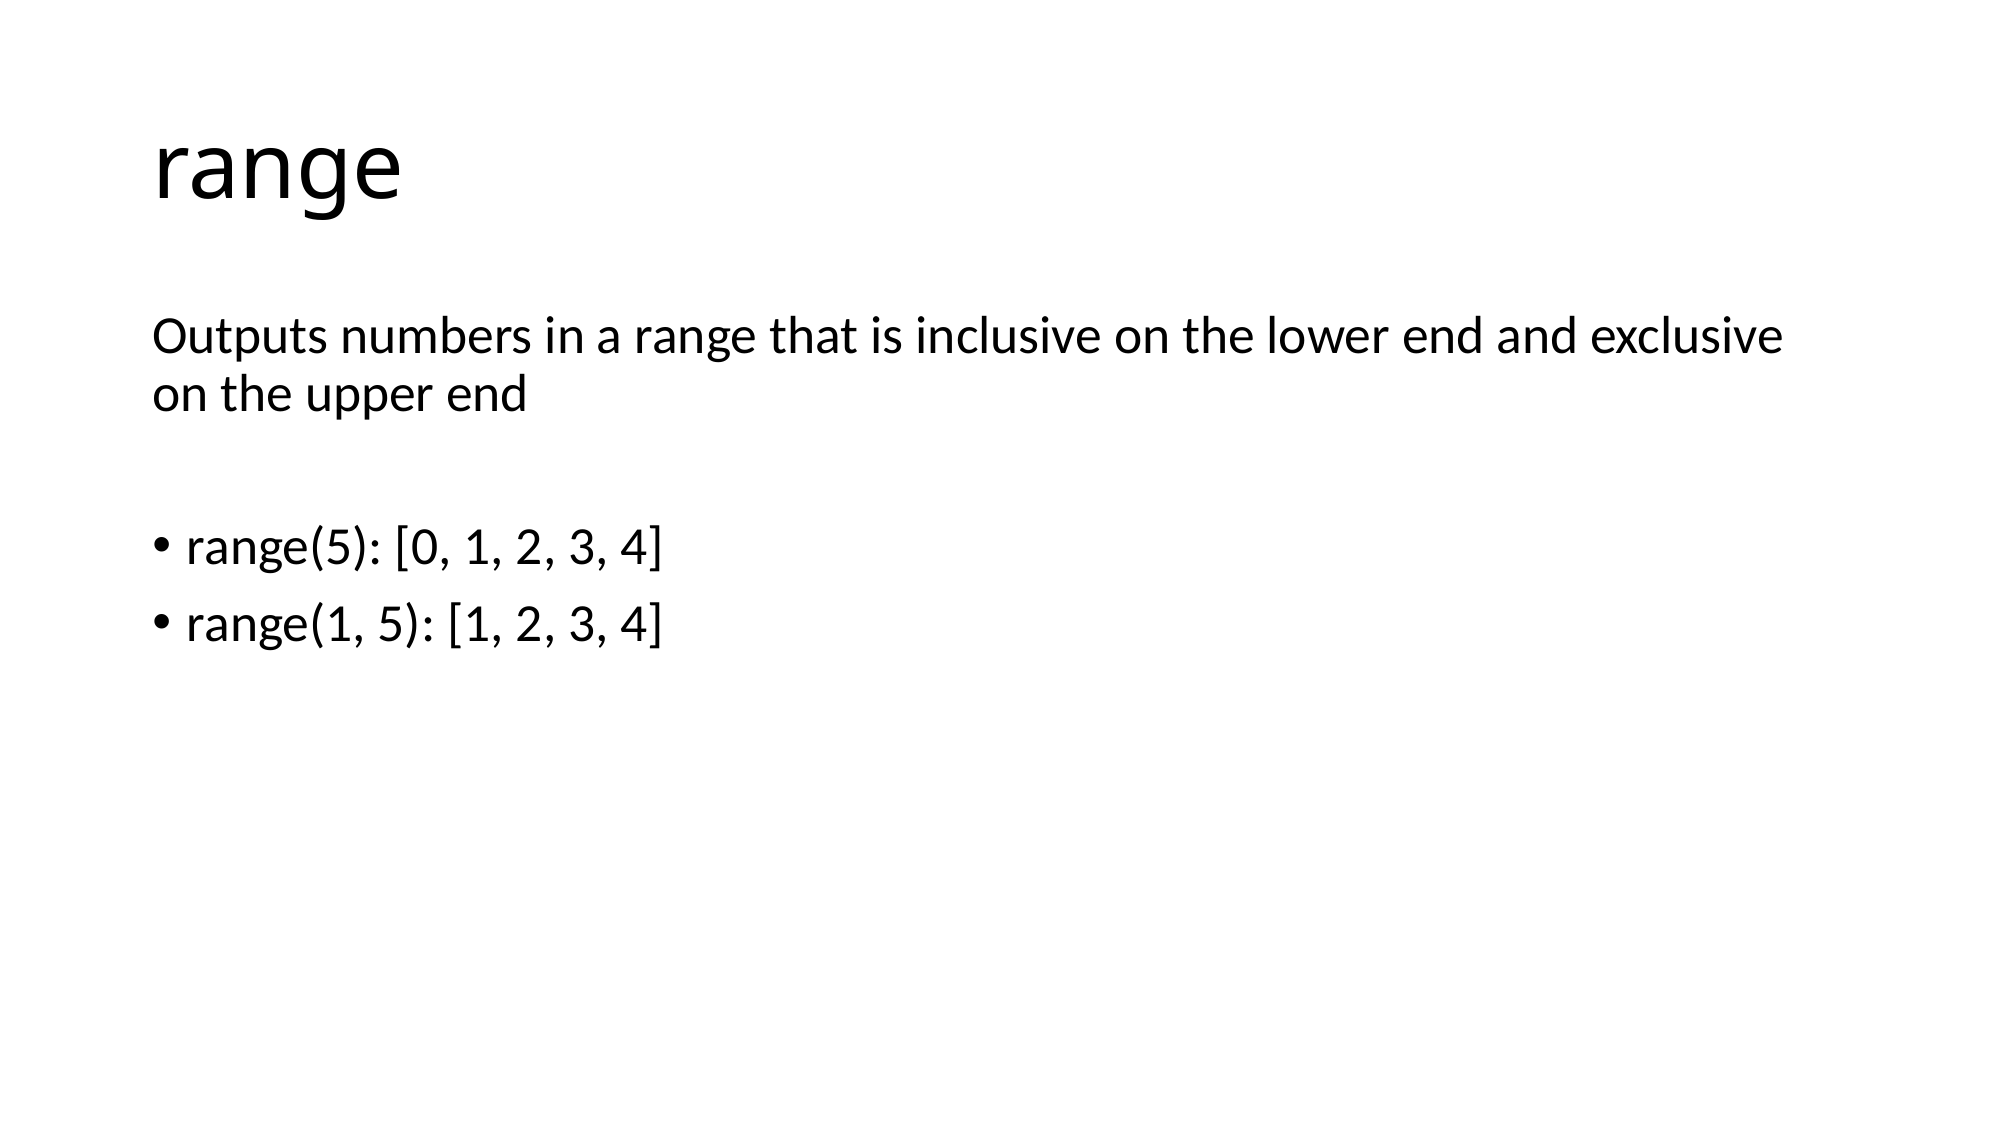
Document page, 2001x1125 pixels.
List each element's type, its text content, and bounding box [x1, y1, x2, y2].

title range [137, 59, 1863, 278]
list Outputs numbers in a range that is inclusive on the lower end and exclusive on the upper end range(5): [0, 1, 2, 3, 4] range(1, 5): [1, 2, 3, 4] range(0,15,5): [0, 5, 10] Caveat: if you want to store the range as a list variable, you need to put it in a list – list(range(5)). You don’t have to do this if your doing a foor loop like on the previous slide. [137, 299, 1863, 1014]
